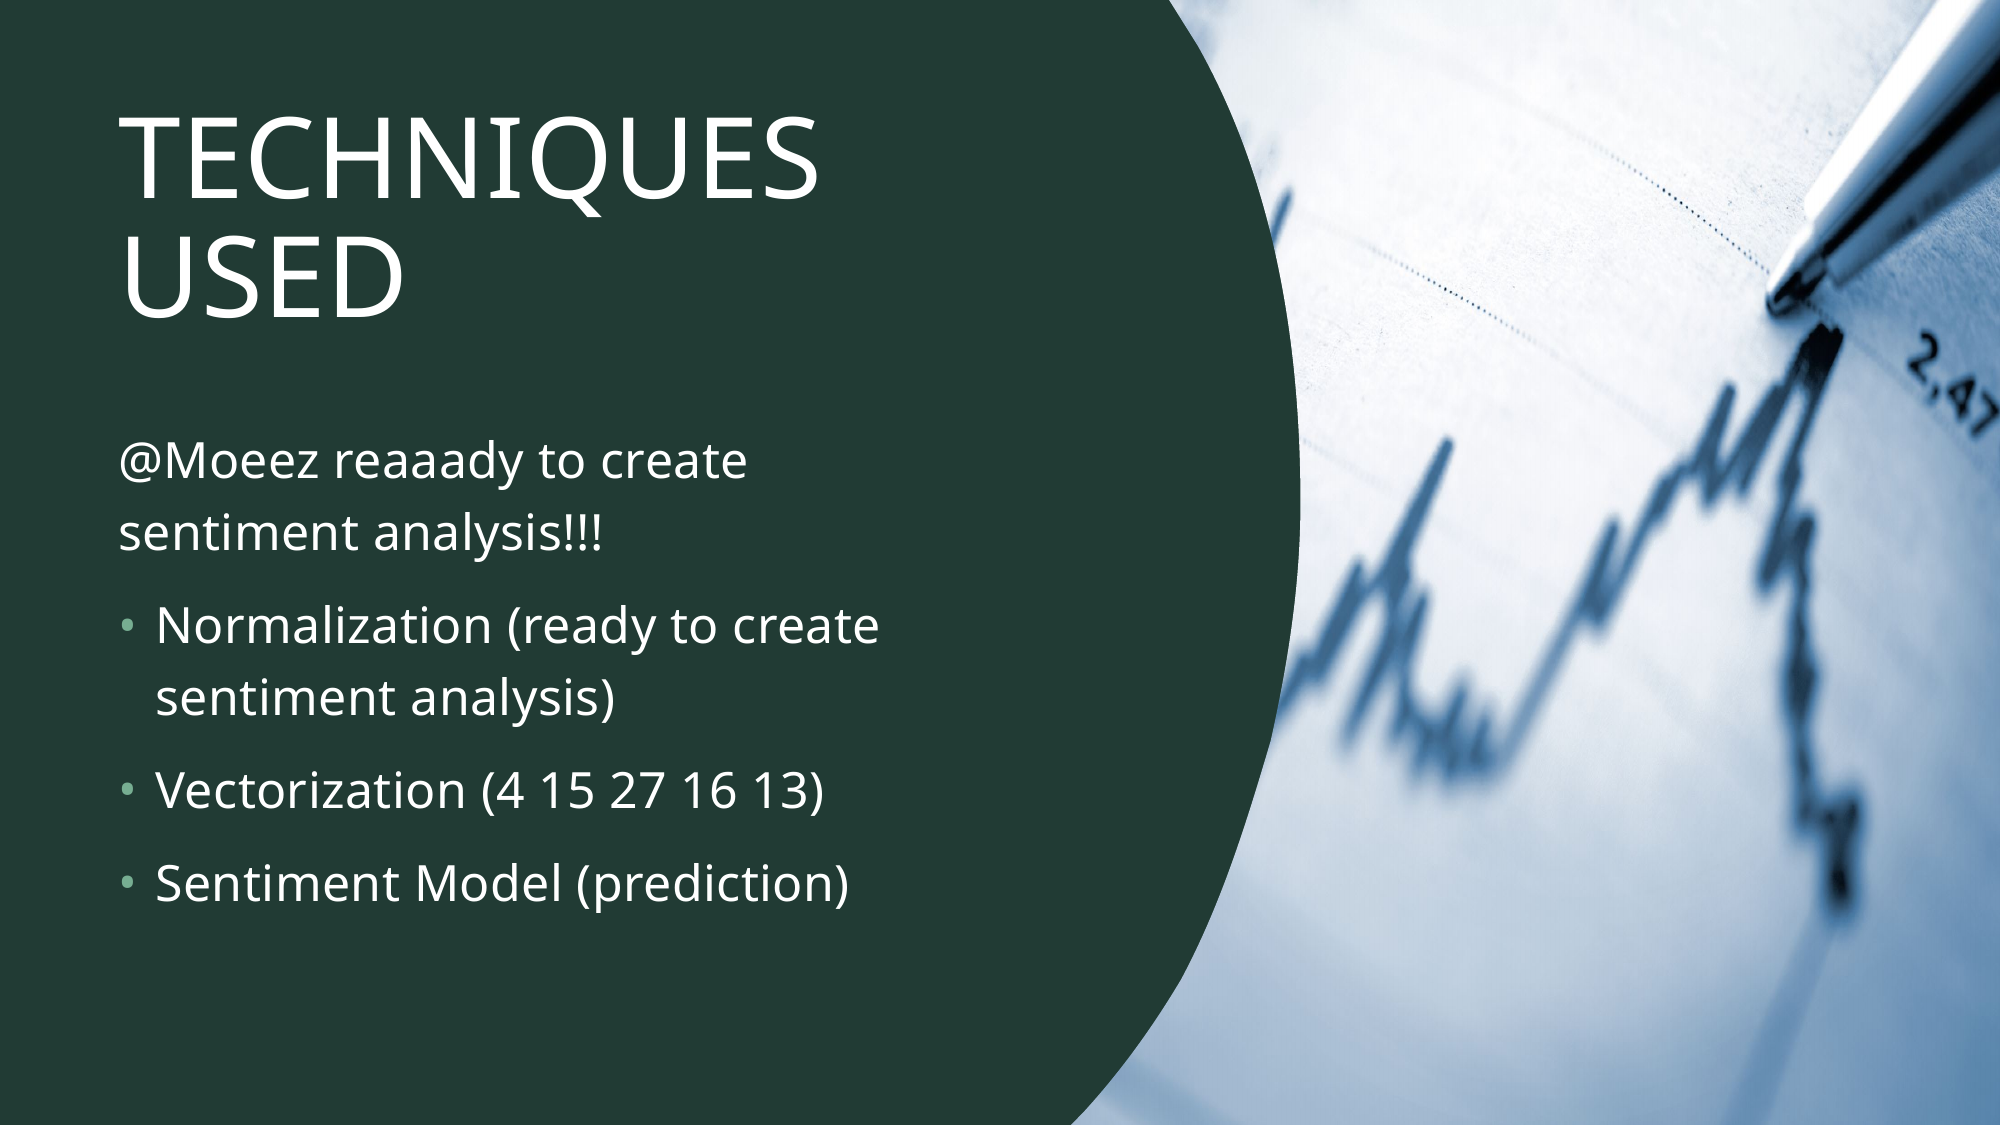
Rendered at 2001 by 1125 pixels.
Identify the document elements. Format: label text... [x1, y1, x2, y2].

list @Moeez reaaady to create sentiment analysis!!! Normalization (ready to create sentiment analysis) Vectorization (4 15 27 16 13) Sentiment Model (prediction) [118, 416, 937, 945]
picture [1070, 0, 2000, 1125]
title TECHNIQUES USED [118, 101, 937, 344]
text_box [0, 0, 1070, 1125]
